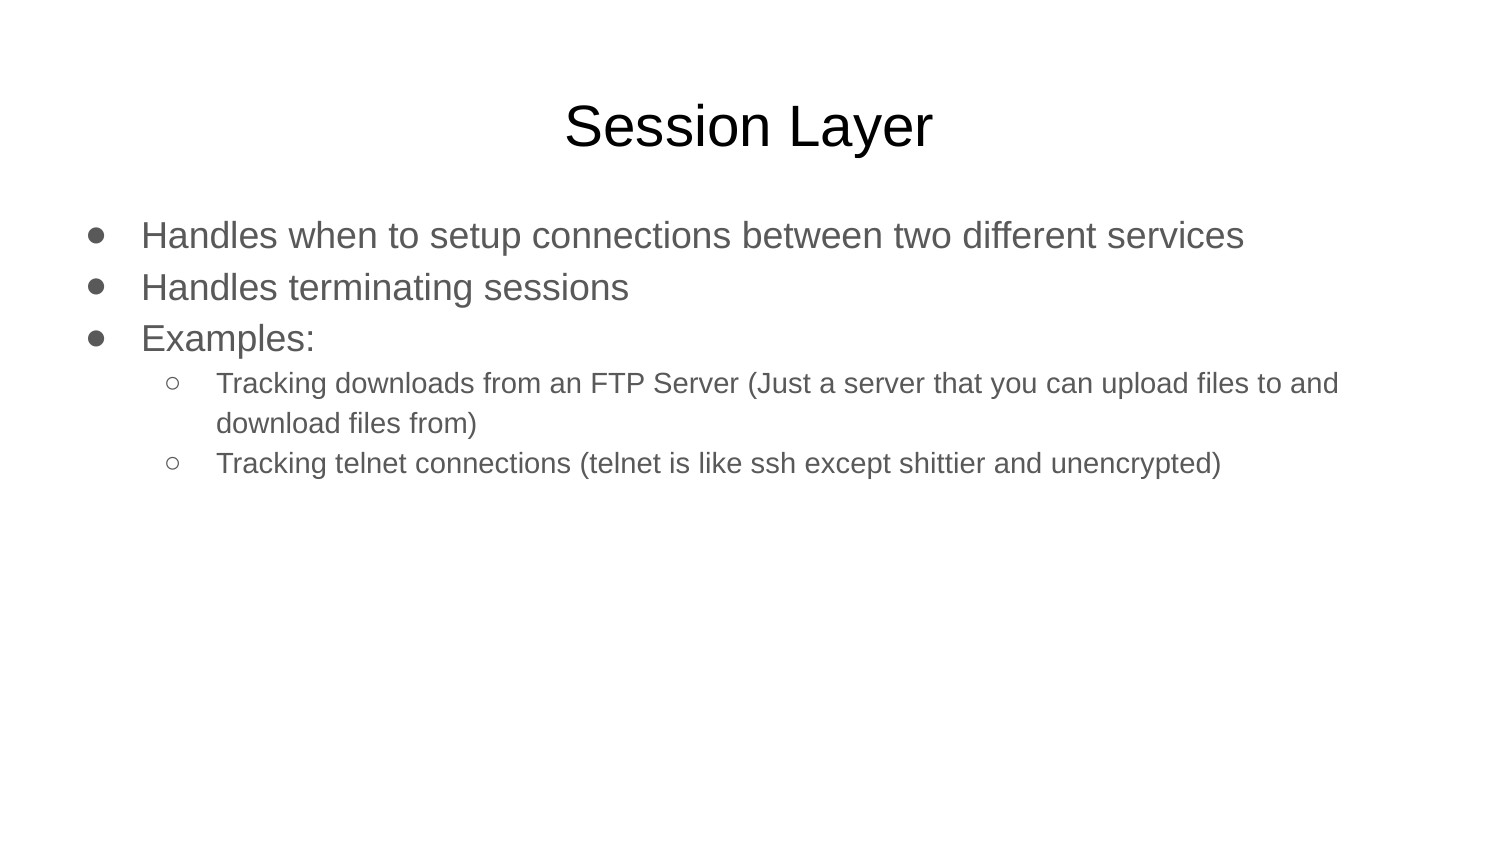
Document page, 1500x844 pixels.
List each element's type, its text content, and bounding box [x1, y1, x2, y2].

list Handles when to setup connections between two different services Handles terminating sessions Examples: Tracking downloads from an FTP Server (Just a server that you can upload files to and download files from) Tracking telnet connections (telnet is like ssh except shittier and unencrypted) [51, 189, 1449, 750]
title Session Layer [51, 72, 1449, 167]
